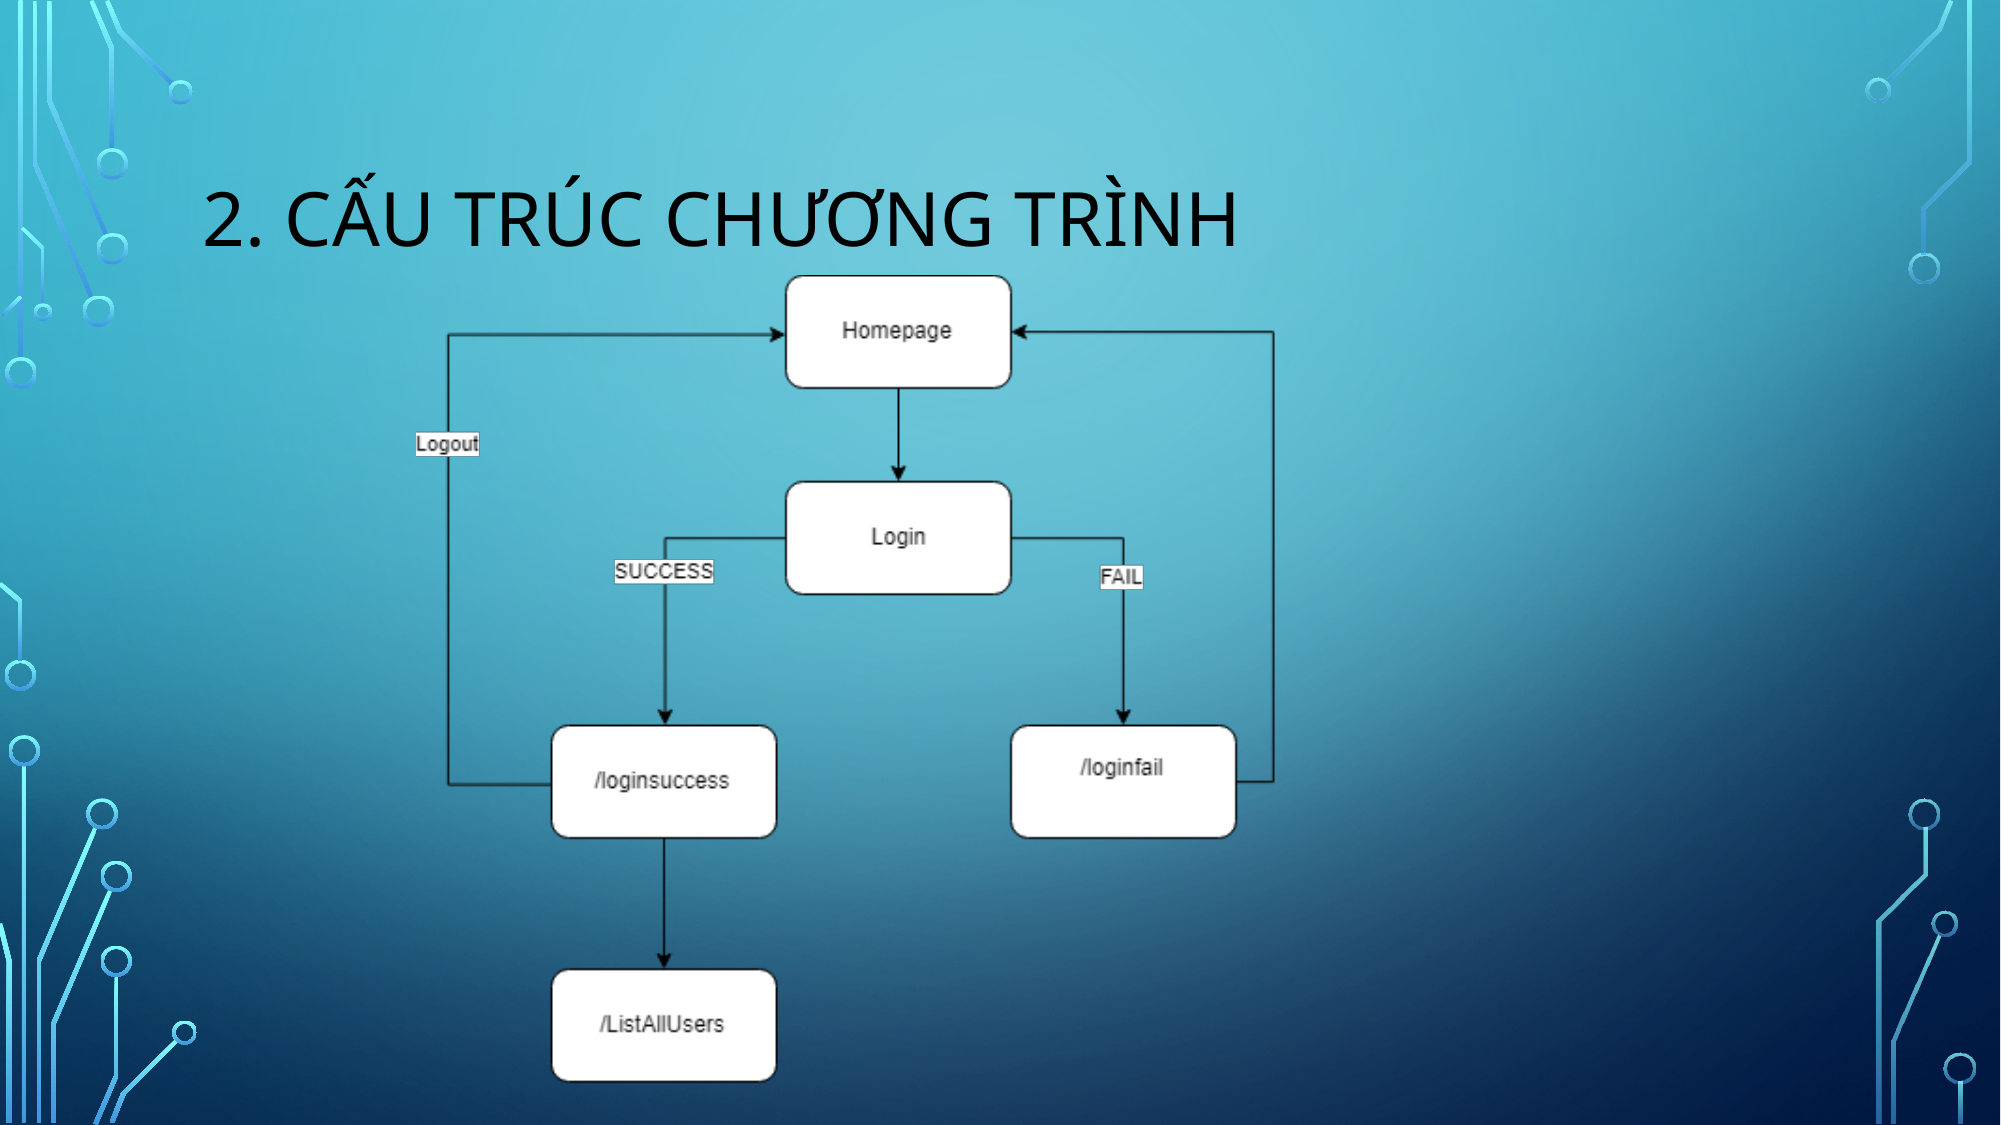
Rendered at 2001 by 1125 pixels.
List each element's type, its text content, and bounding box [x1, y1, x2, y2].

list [416, 275, 1290, 1085]
title 2. Cấu trúc chương trình [187, 101, 1813, 344]
